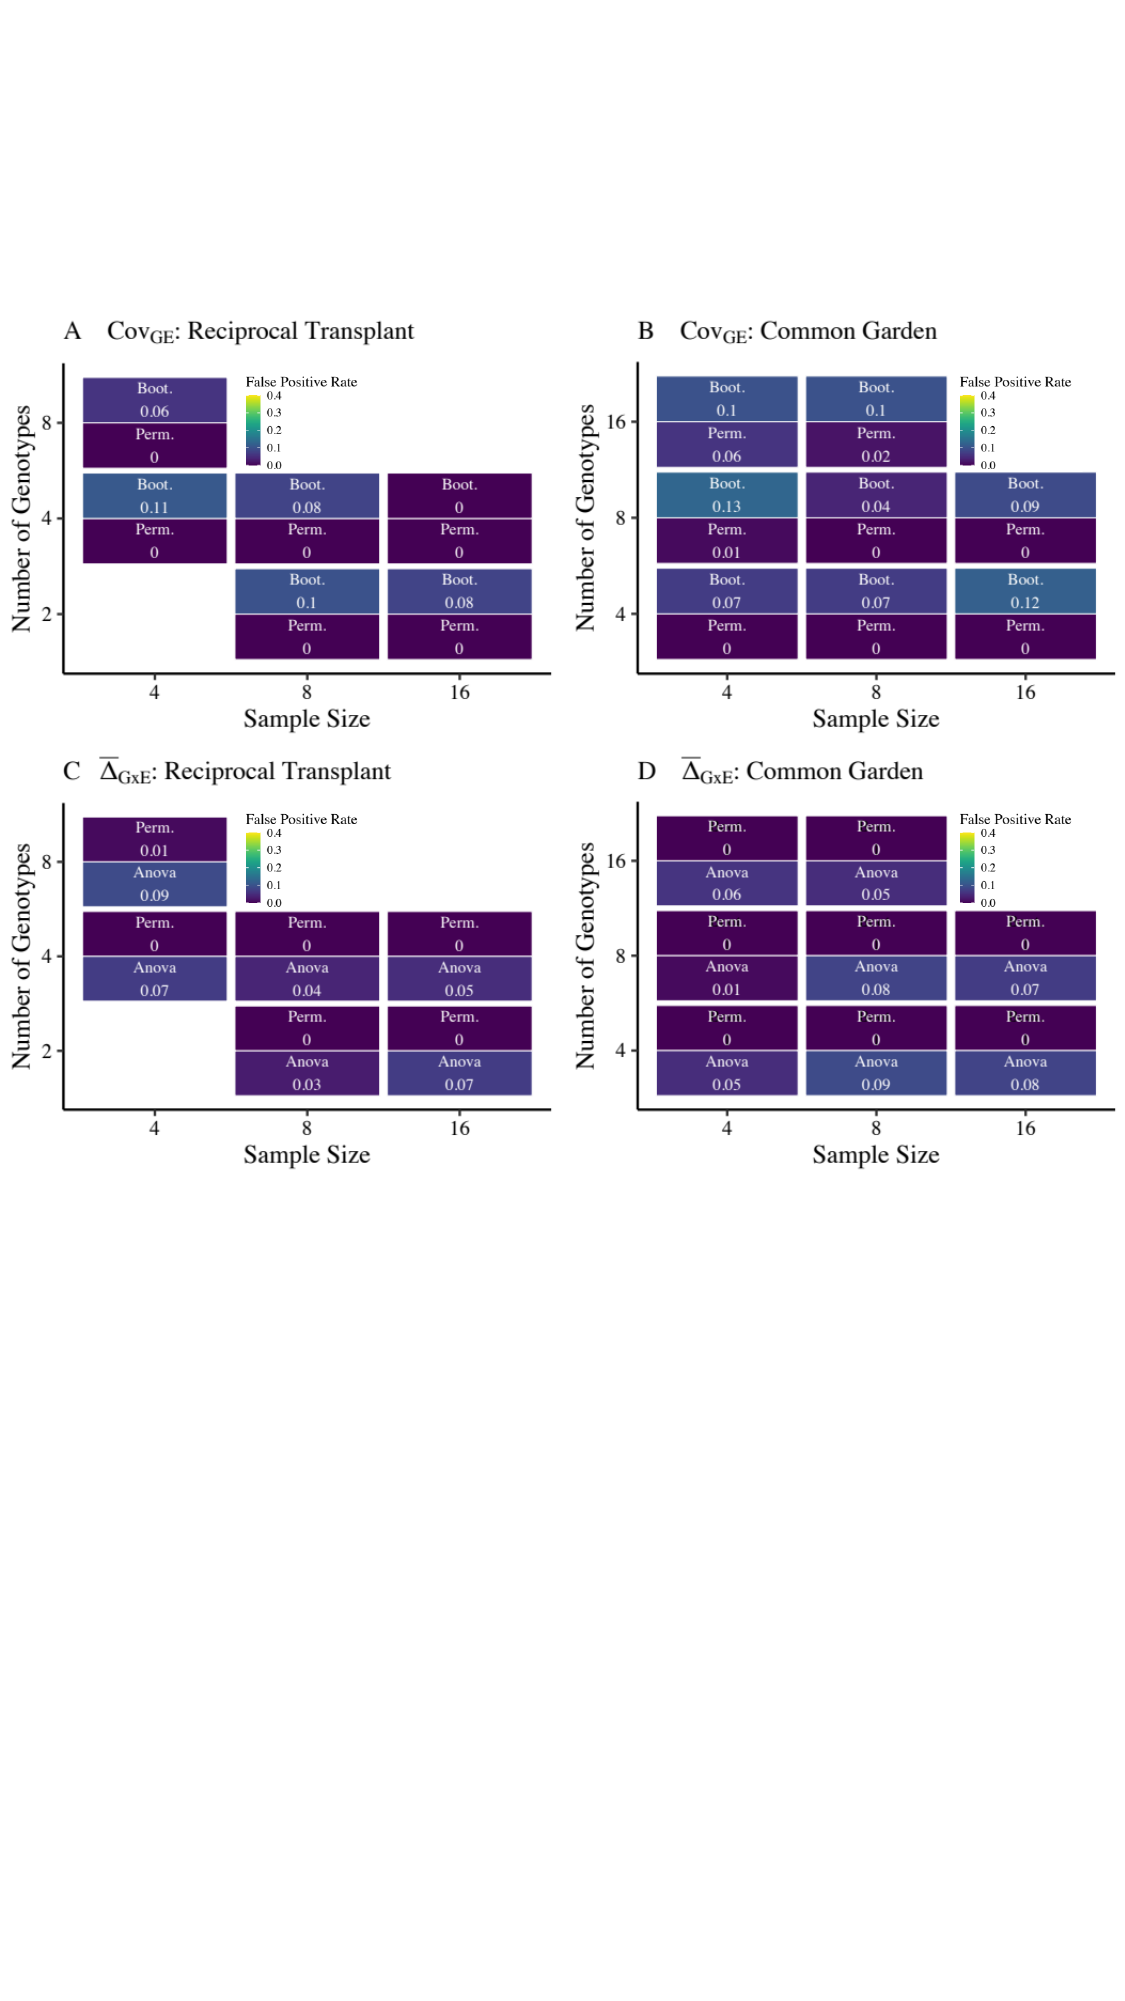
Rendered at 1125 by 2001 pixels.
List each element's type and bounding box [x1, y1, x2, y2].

picture [0, 309, 1125, 1179]
